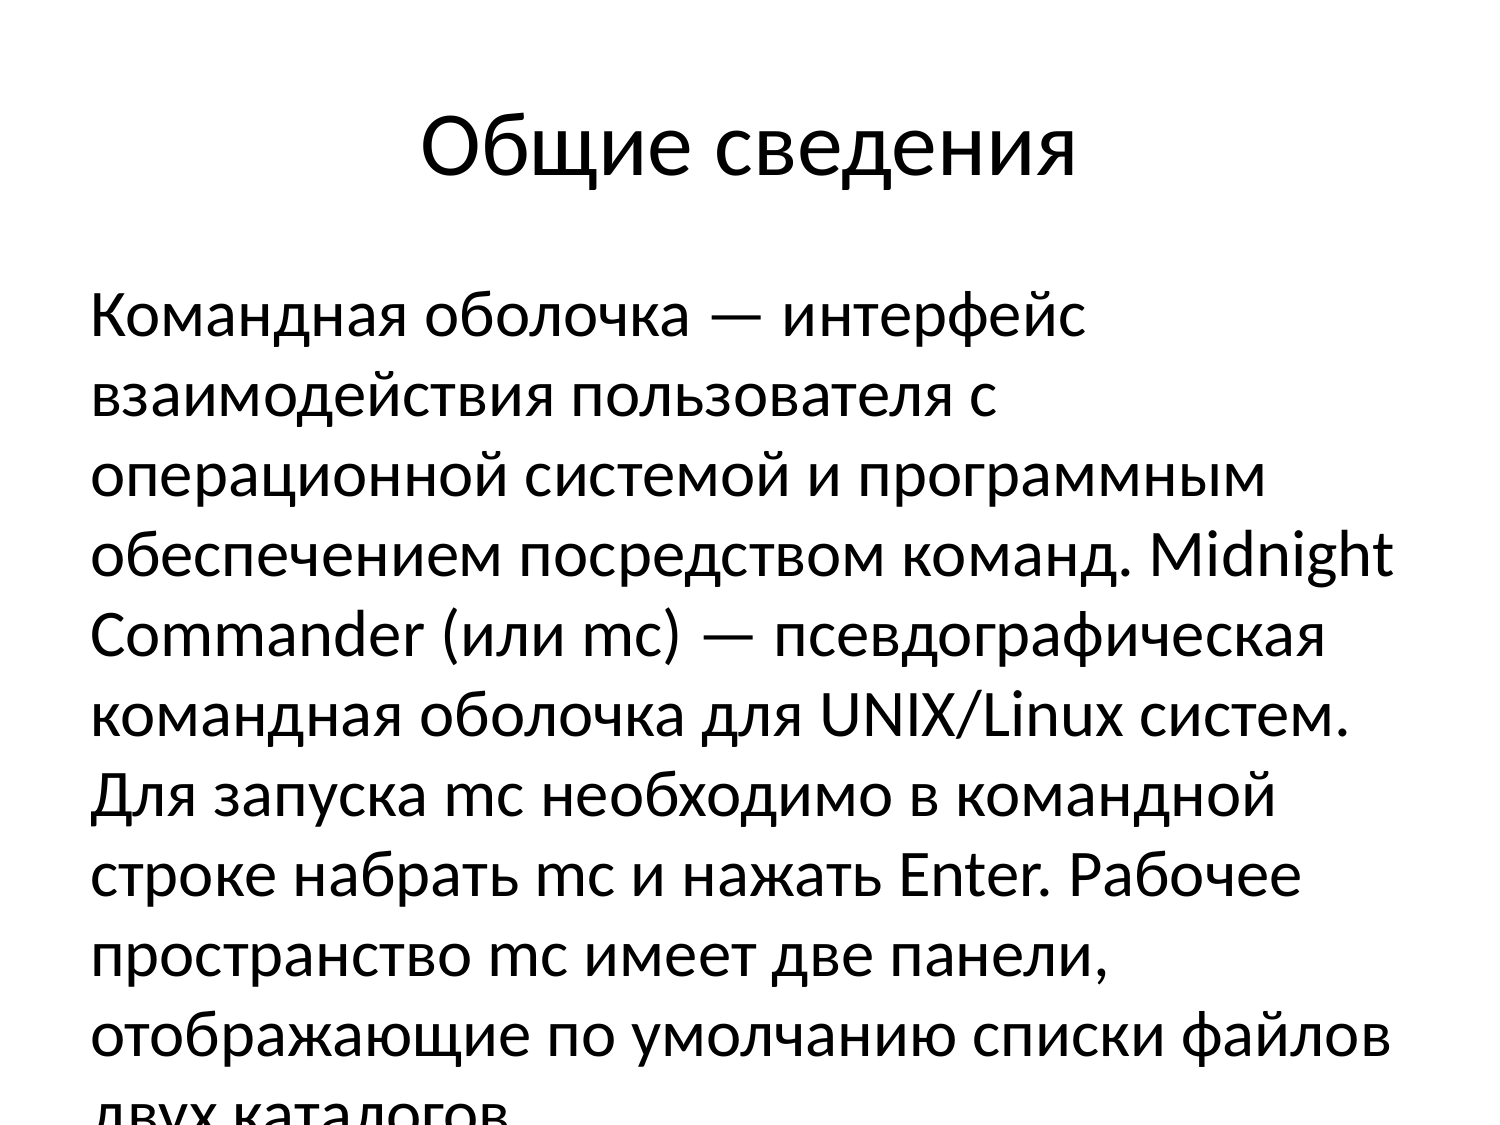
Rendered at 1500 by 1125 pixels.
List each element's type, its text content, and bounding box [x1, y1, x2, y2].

title Общие сведения [75, 45, 1425, 233]
list Командная оболочка — интерфейс взаимодействия пользователя с операционной системой и программным обеспечением посредством команд. Midnight Commander (или mc) — псевдографическая командная оболочка для UNIX/Linux систем. Для запуска mc необходимо в командной строке набрать mc и нажать Enter. Рабочее пространство mc имеет две панели, отображающие по умолчанию списки файлов двух каталогов. [75, 262, 1425, 1005]
